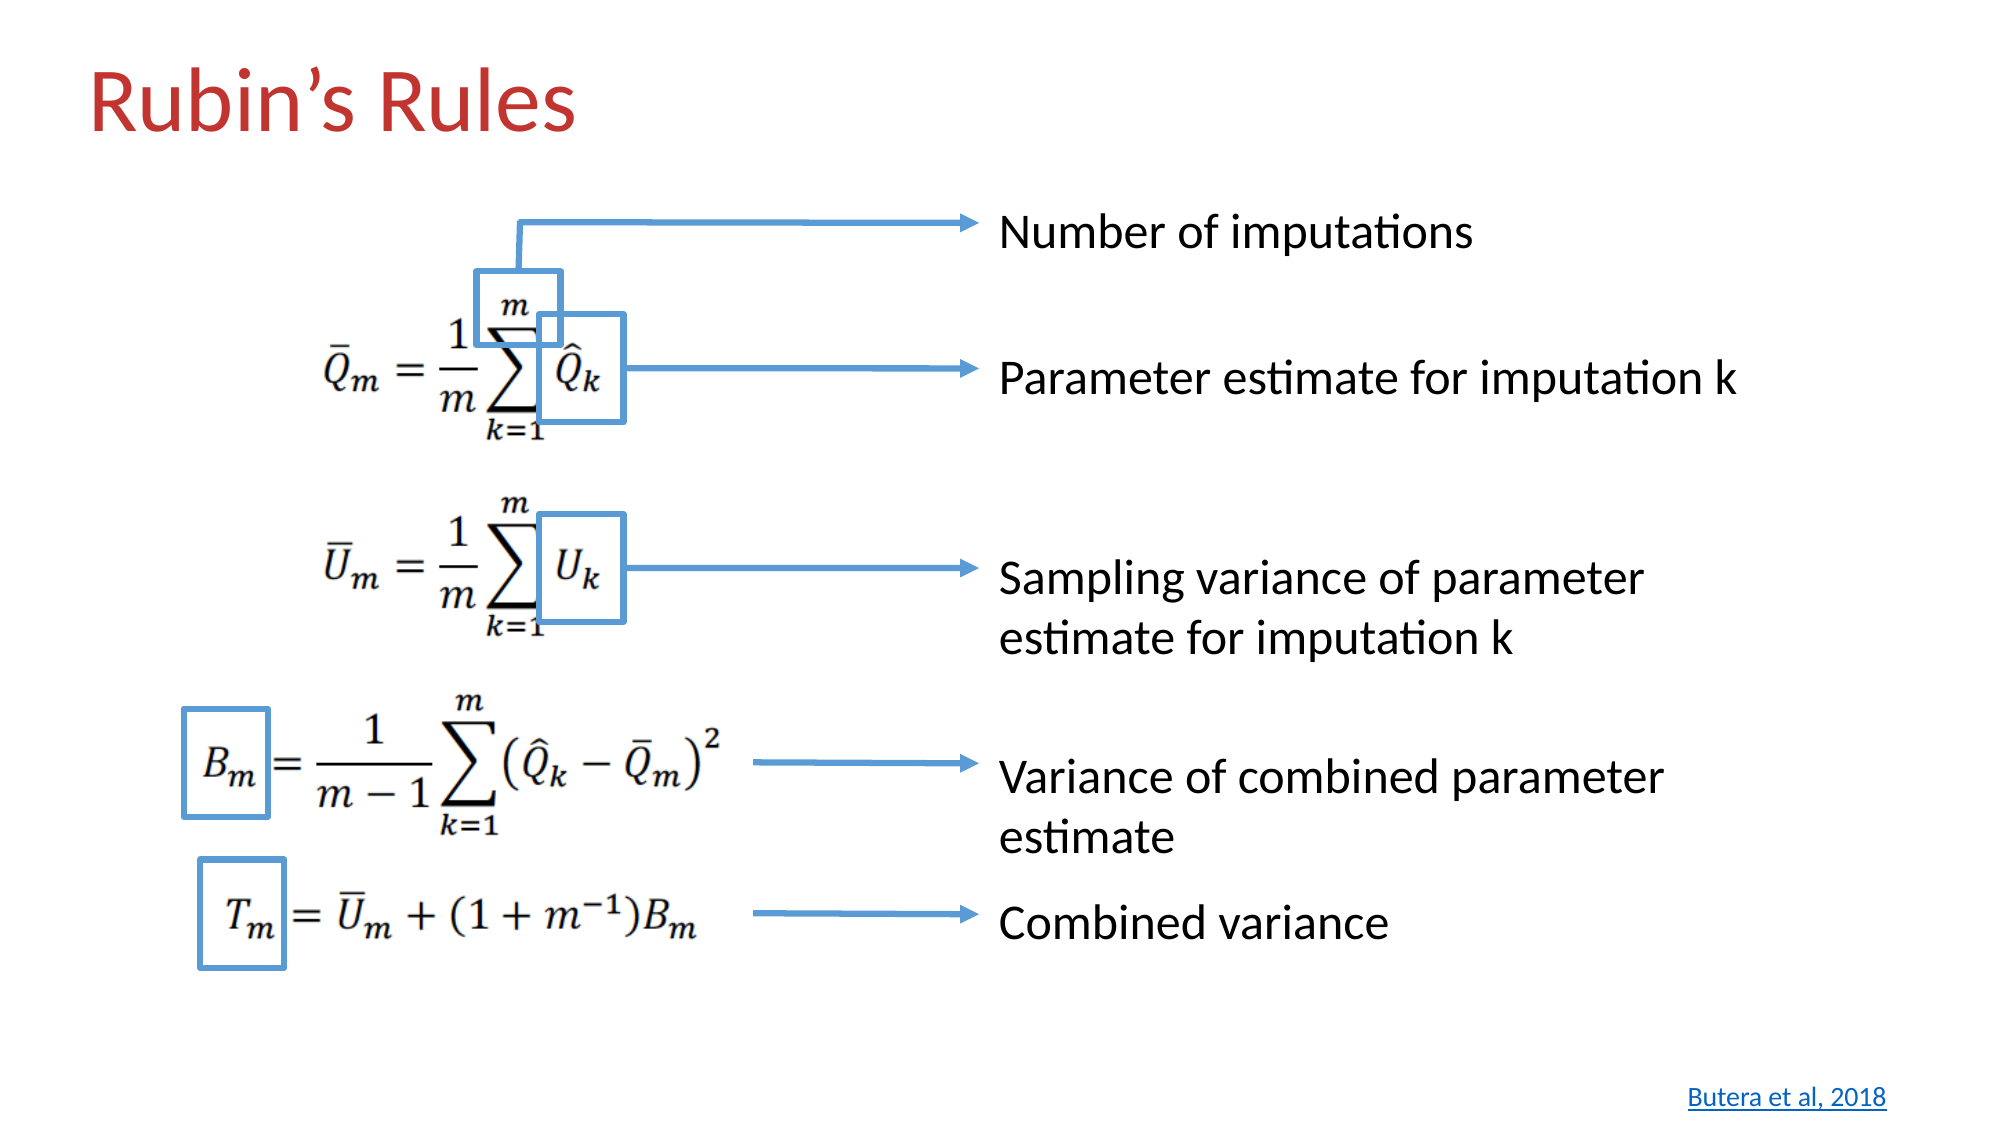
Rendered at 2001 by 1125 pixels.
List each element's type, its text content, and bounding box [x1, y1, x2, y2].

text_box Number of imputations [978, 178, 1725, 267]
text_box Combined variance [979, 869, 1797, 958]
text_box Butera et al, 2018 [1667, 1059, 2000, 1099]
picture [68, 260, 877, 991]
text_box Sampling variance of parameter estimate for imputation k [979, 524, 1797, 613]
title Rubin’s Rules [68, 32, 1932, 158]
text_box Parameter estimate for imputation k [979, 324, 1769, 413]
text_box Variance of combined parameter estimate [979, 723, 1797, 812]
